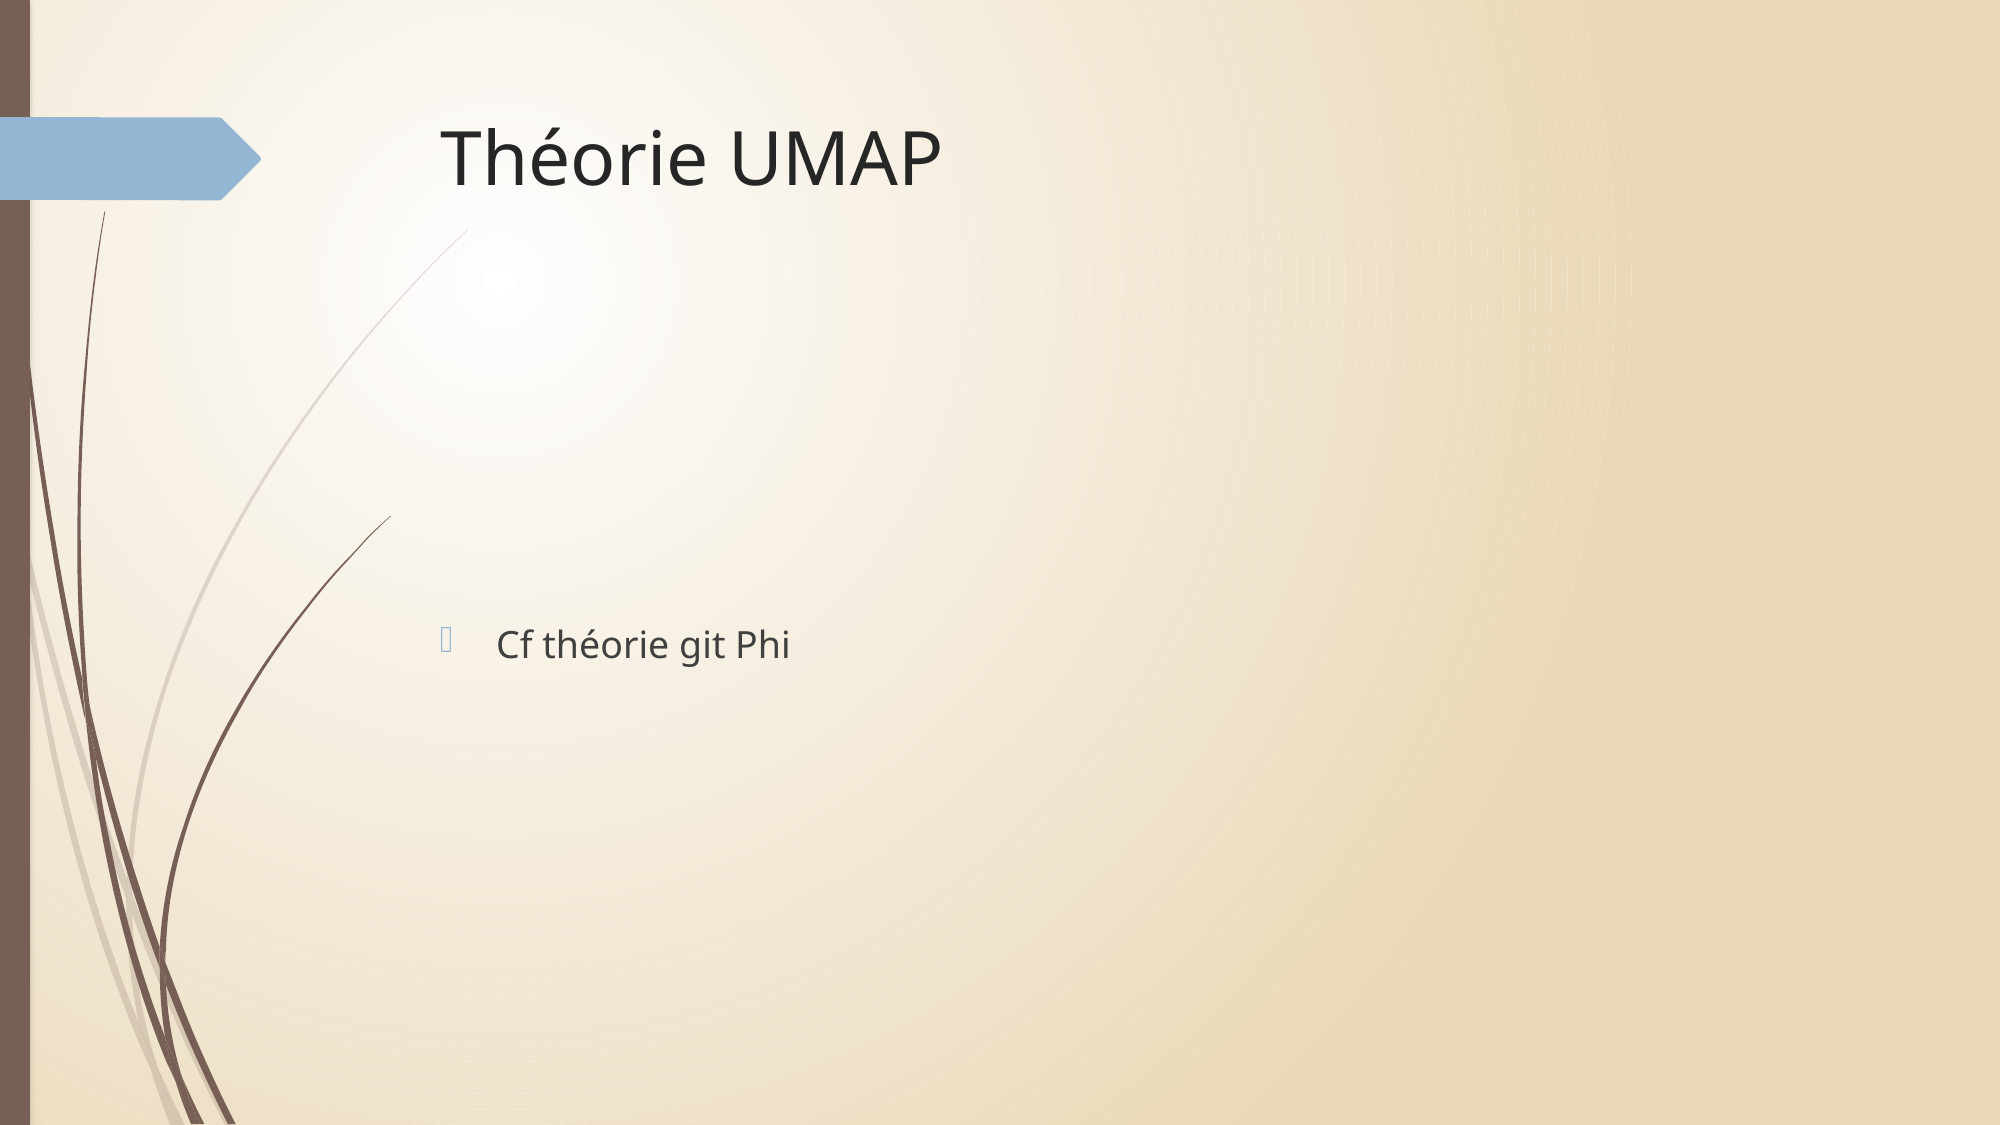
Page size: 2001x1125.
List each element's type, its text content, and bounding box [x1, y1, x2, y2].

title Théorie UMAP [425, 102, 1888, 313]
list Cf théorie git Phi [424, 350, 1888, 970]
